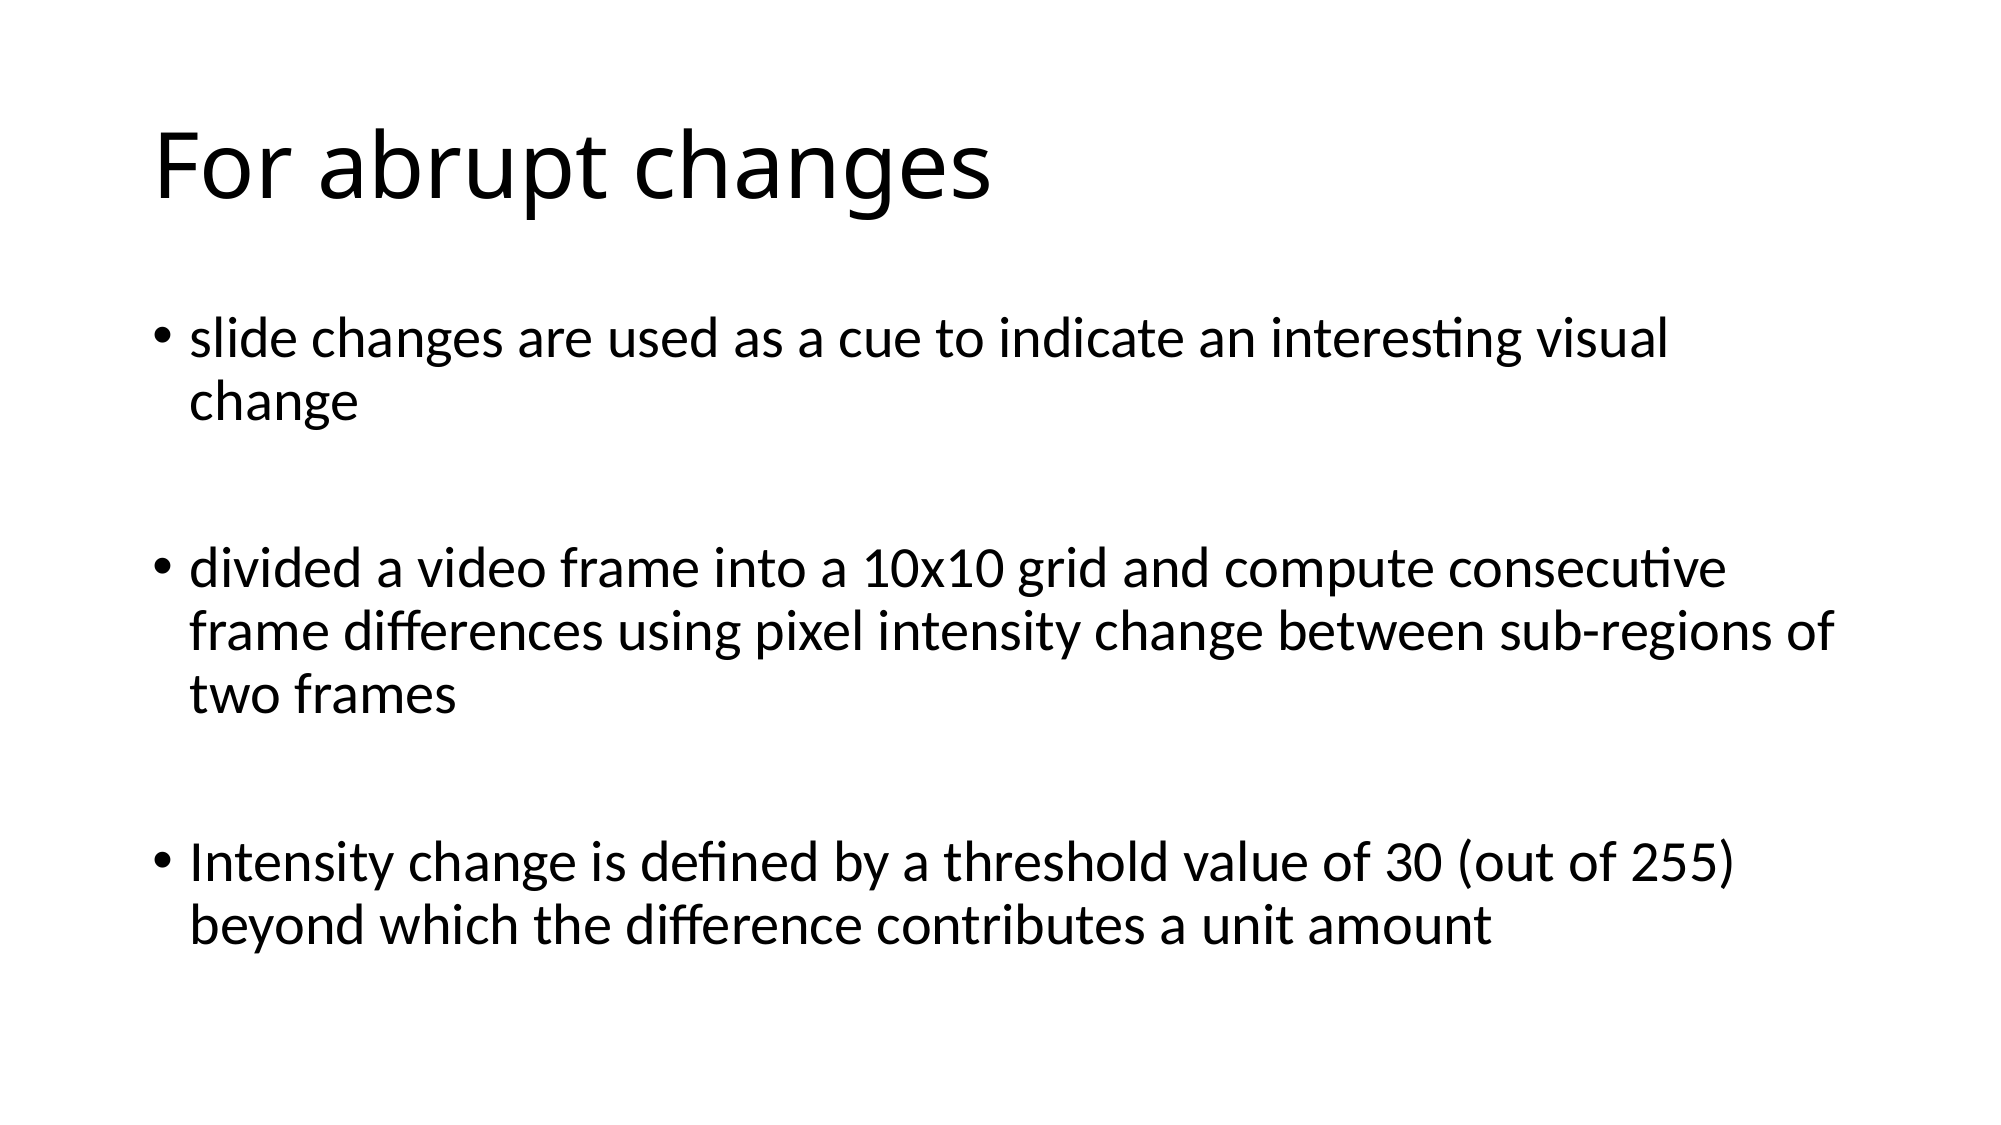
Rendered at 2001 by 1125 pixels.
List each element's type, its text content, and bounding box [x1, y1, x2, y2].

list slide changes are used as a cue to indicate an interesting visual change divided a video frame into a 10x10 grid and compute consecutive frame differences using pixel intensity change between sub-regions of two frames Intensity change is defined by a threshold value of 30 (out of 255) beyond which the difference contributes a unit amount [137, 299, 1863, 1014]
title For abrupt changes [137, 59, 1863, 278]
